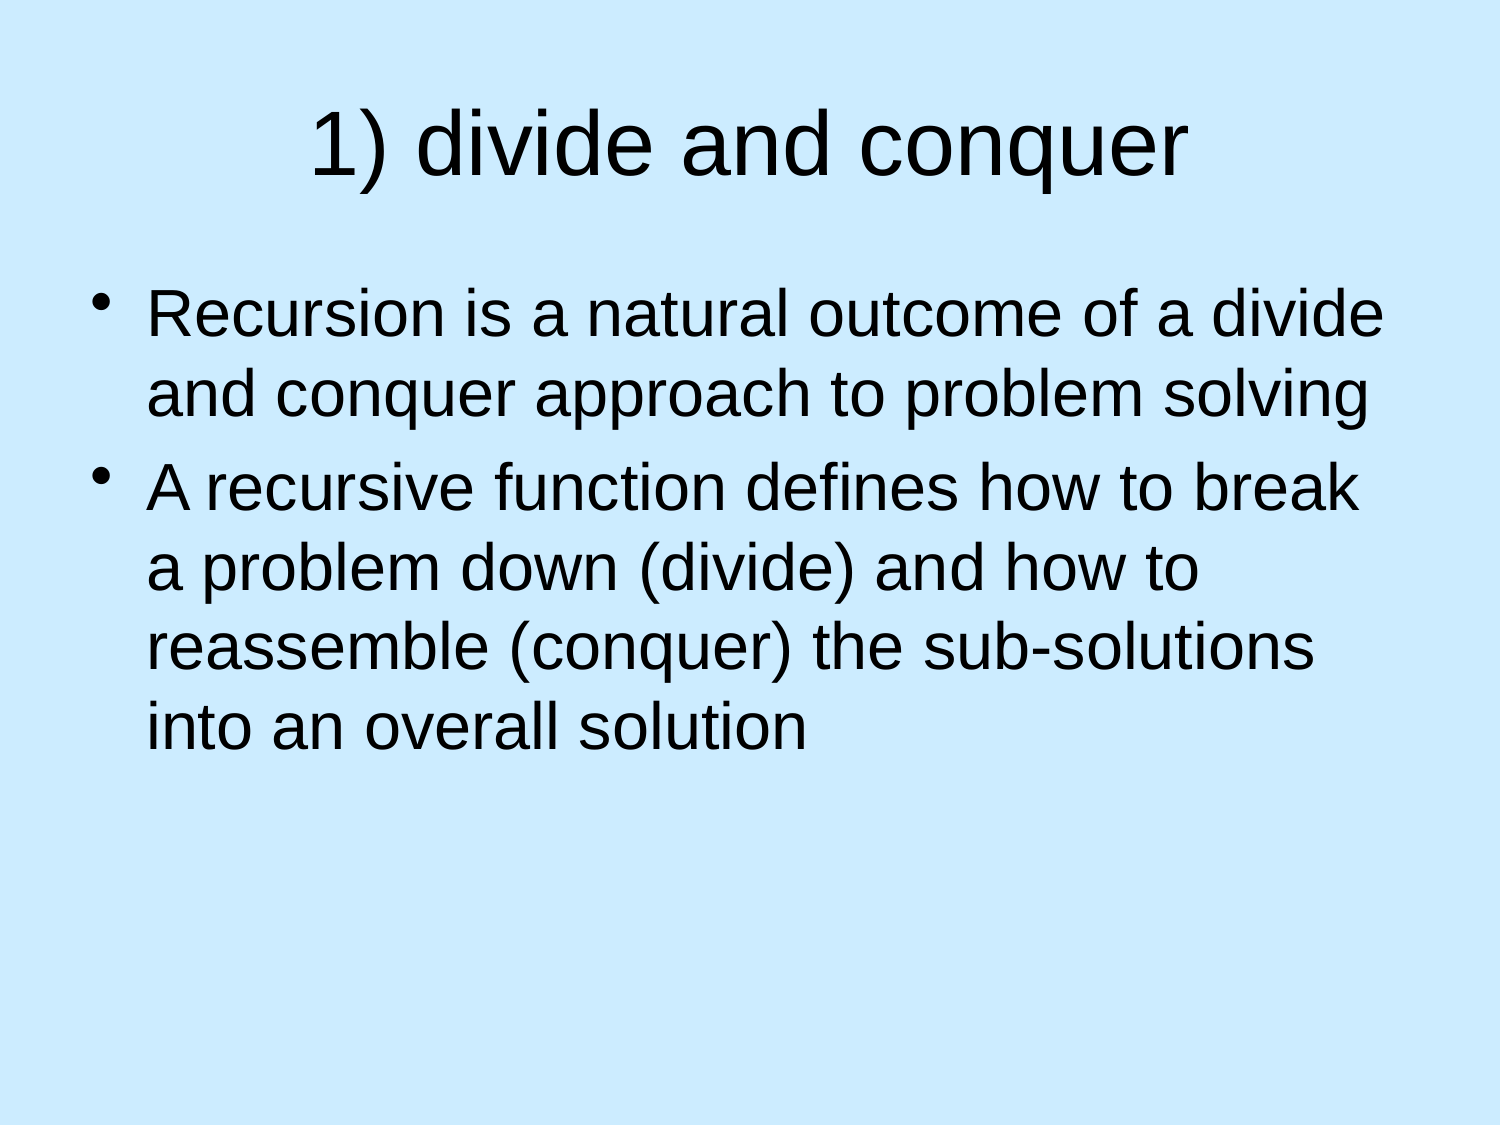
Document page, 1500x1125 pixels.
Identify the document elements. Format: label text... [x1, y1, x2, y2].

title 1) divide and conquer [75, 45, 1425, 233]
list Recursion is a natural outcome of a divide and conquer approach to problem solving A recursive function defines how to break a problem down (divide) and how to reassemble (conquer) the sub-solutions into an overall solution [75, 262, 1425, 1005]
